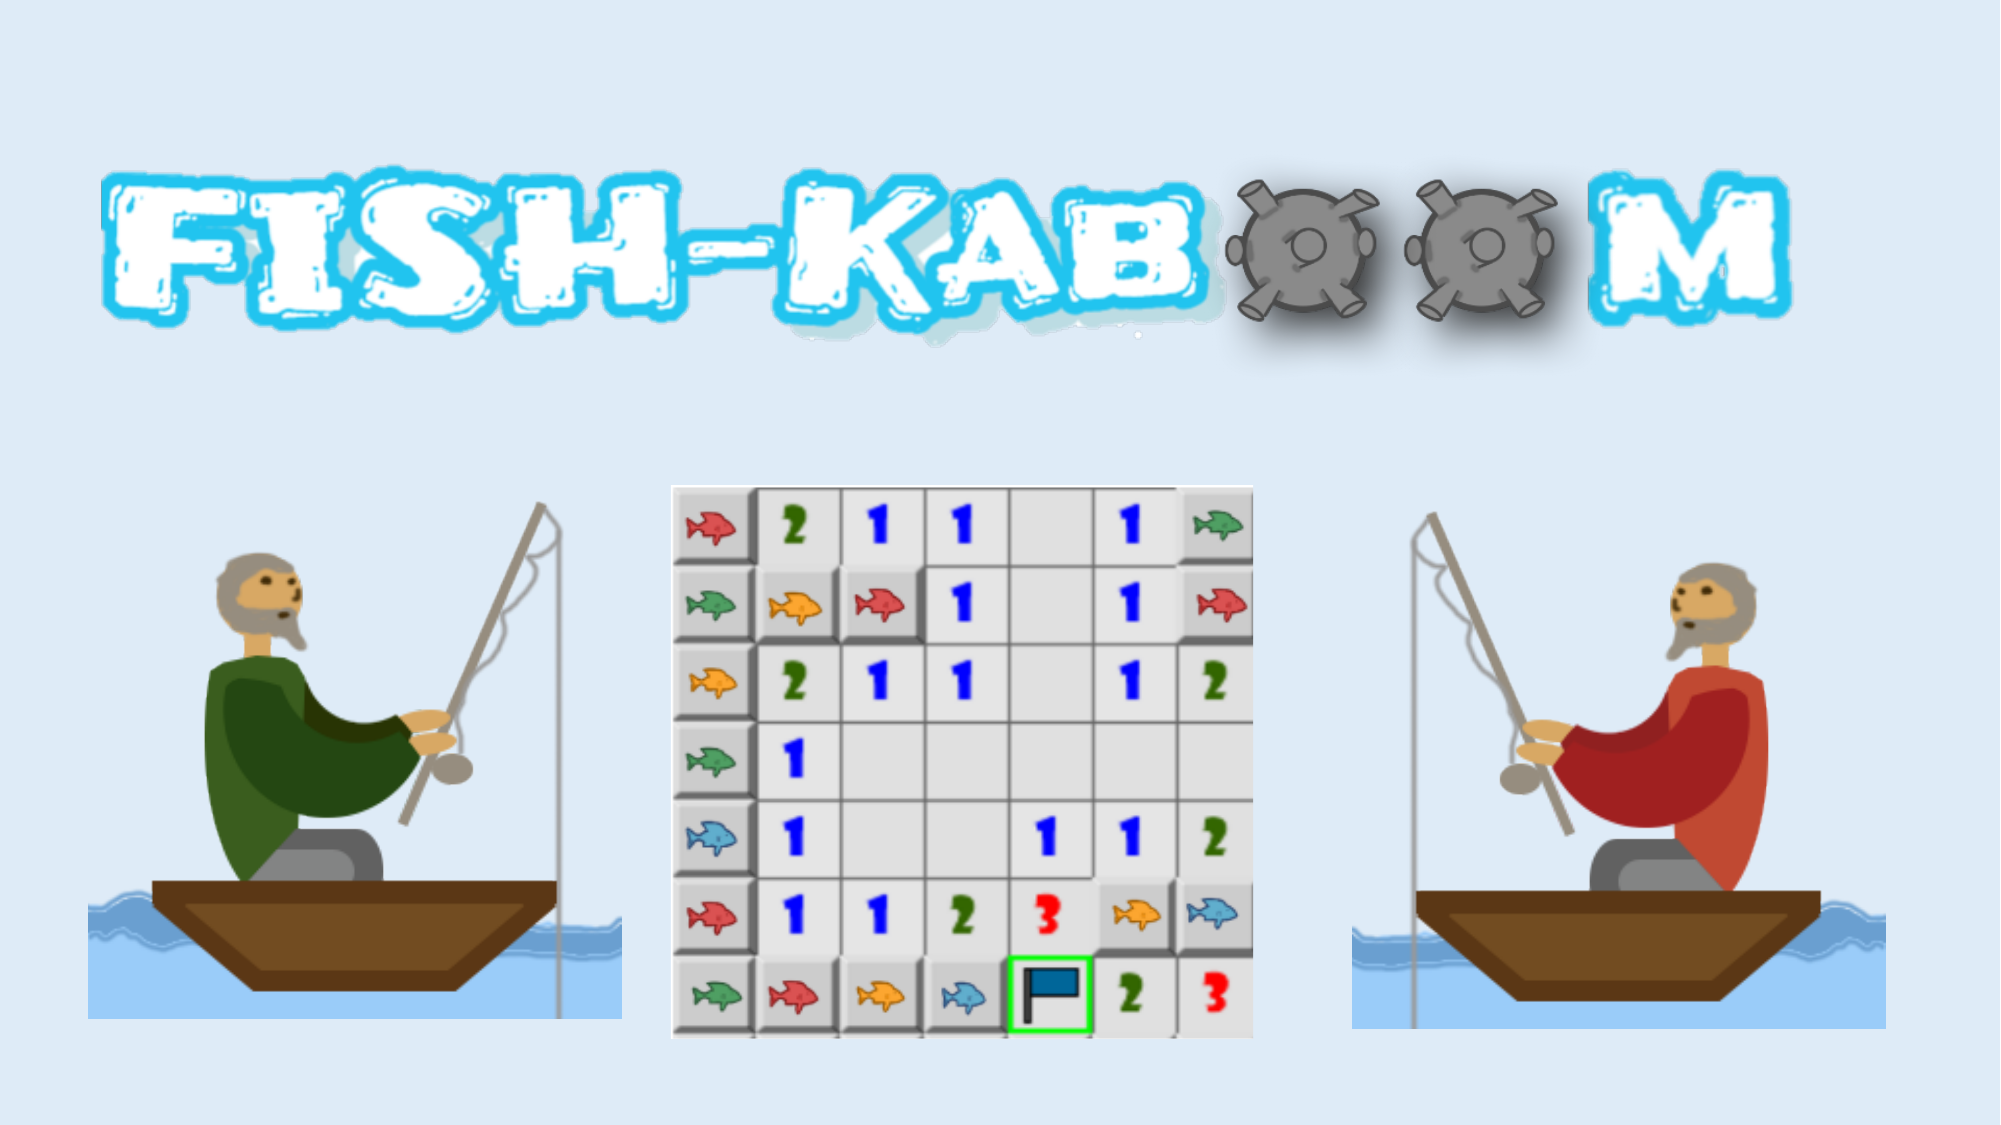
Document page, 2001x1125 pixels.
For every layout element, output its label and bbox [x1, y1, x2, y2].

picture [670, 485, 1254, 1039]
picture [1400, 174, 1560, 332]
picture [58, 96, 1382, 383]
picture [1352, 495, 1886, 1029]
picture [1574, 143, 1826, 363]
picture [88, 485, 622, 1019]
